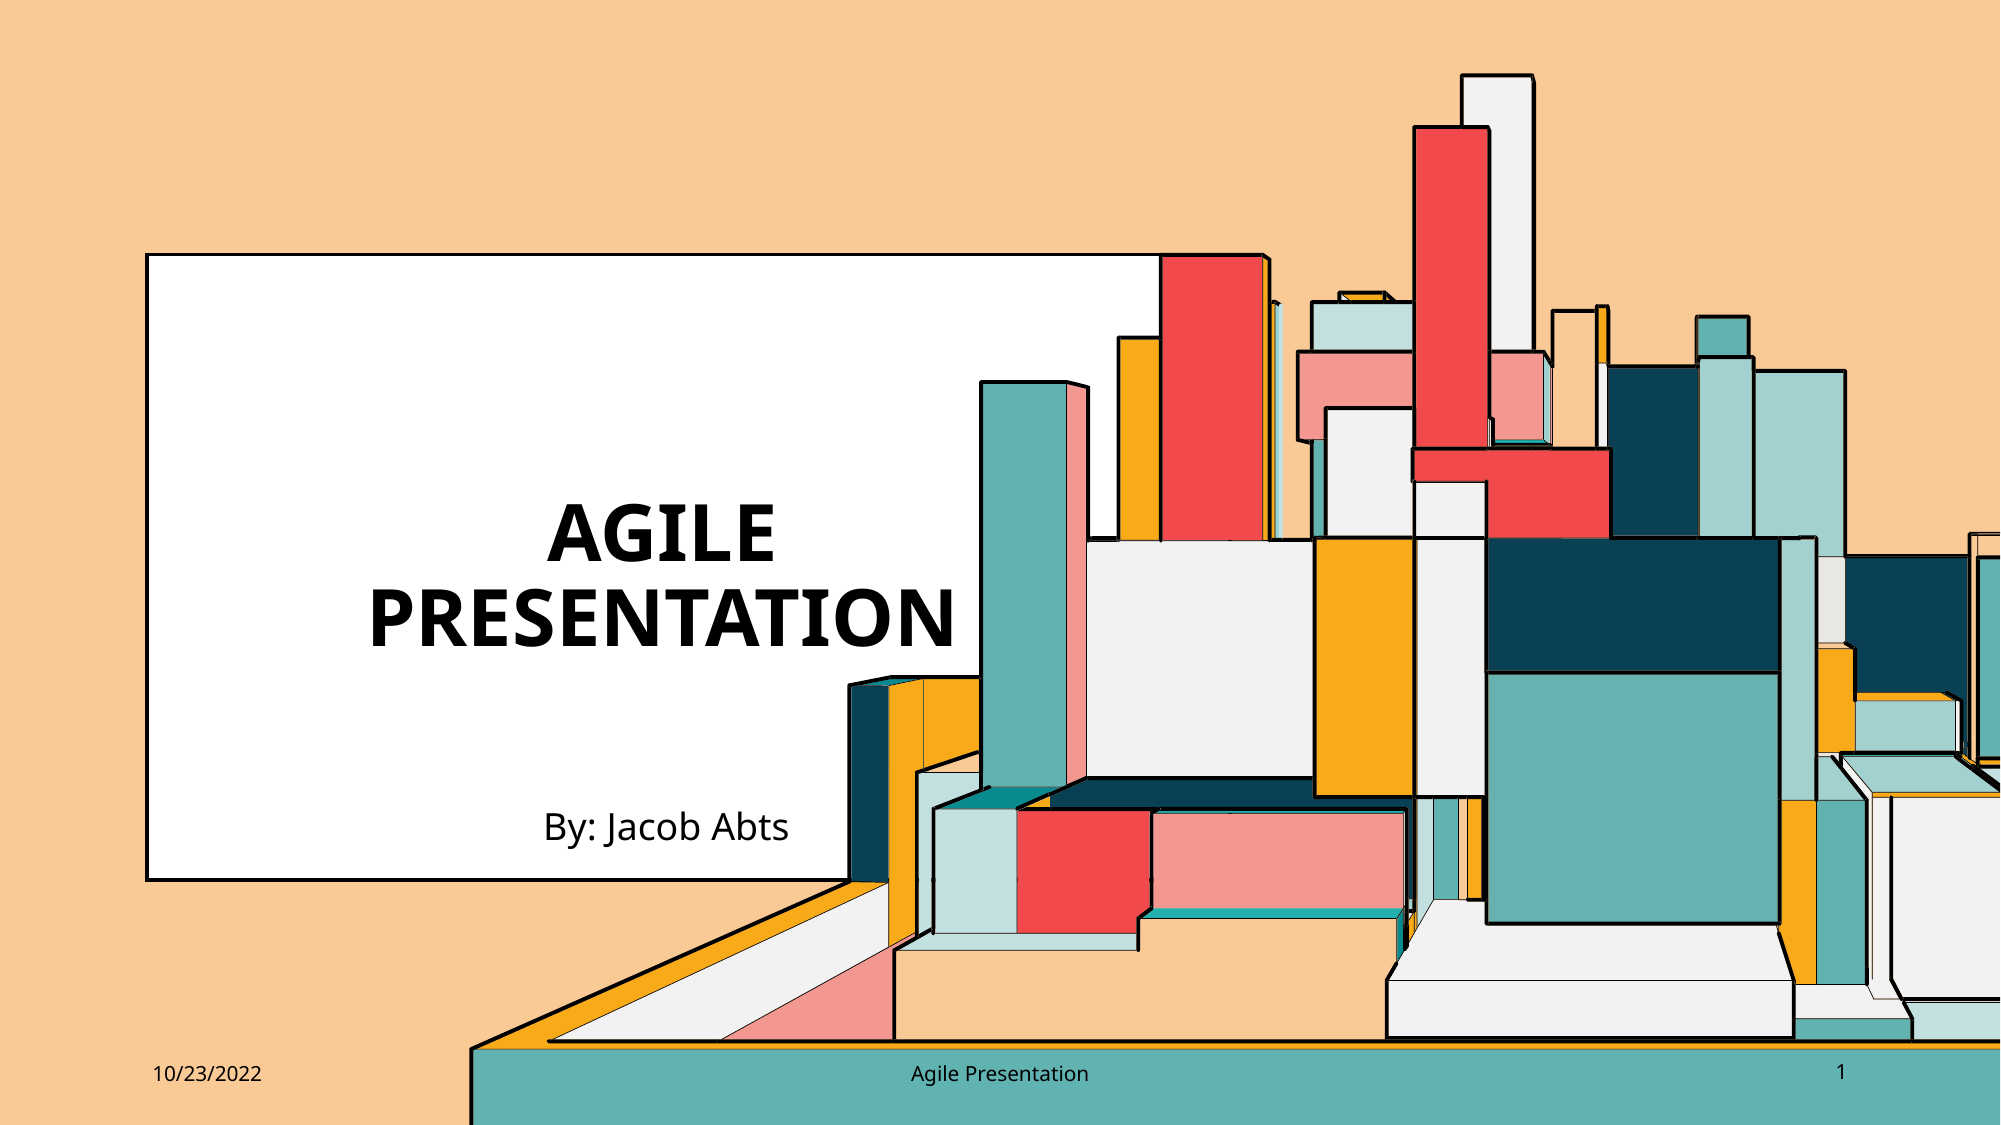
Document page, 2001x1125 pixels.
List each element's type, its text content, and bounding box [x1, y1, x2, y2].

slide_number 1 [1412, 1042, 1863, 1103]
list By: Jacob Abts [528, 777, 1104, 1073]
footer Agile Presentation [662, 1042, 1338, 1103]
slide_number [137, 1042, 588, 1103]
title Agile Presentation [309, 453, 1016, 672]
